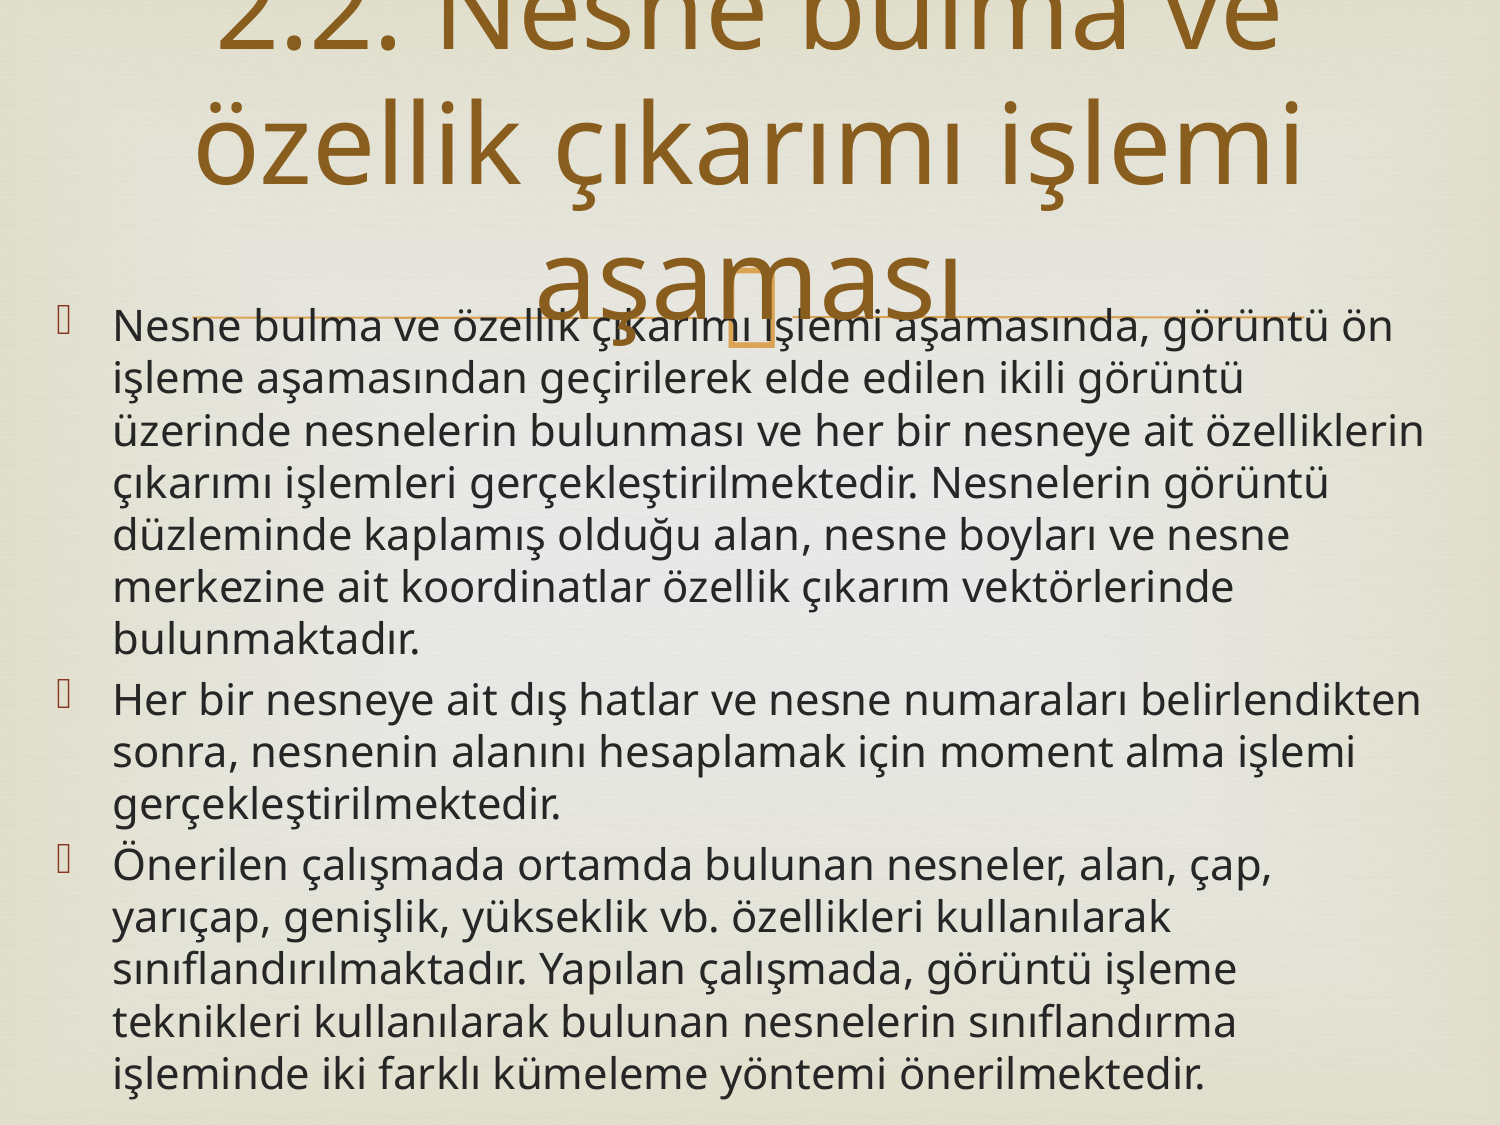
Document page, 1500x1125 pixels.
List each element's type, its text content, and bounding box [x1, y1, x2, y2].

title 2.2. Nesne bulma ve özellik çıkarımı işlemi aşaması [29, 0, 1471, 279]
list Nesne bulma ve özellik çıkarımı işlemi aşamasında, görüntü ön işleme aşamasından geçirilerek elde edilen ikili görüntü üzerinde nesnelerin bulunması ve her bir nesneye ait özelliklerin çıkarımı işlemleri gerçekleştirilmektedir. Nesnelerin görüntü düzleminde kaplamış olduğu alan, nesne boyları ve nesne merkezine ait koordinatlar özellik çıkarım vektörlerinde bulunmaktadır. Her bir nesneye ait dış hatlar ve nesne numaraları belirlendikten sonra, nesnenin alanını hesaplamak için moment alma işlemi gerçekleştirilmektedir. Önerilen çalışmada ortamda bulunan nesneler, alan, çap, yarıçap, genişlik, yükseklik vb. özellikleri kullanılarak sınıflandırılmaktadır. Yapılan çalışmada, görüntü işleme teknikleri kullanılarak bulunan nesnelerin sınıflandırma işleminde iki farklı kümeleme yöntemi önerilmektedir. [41, 290, 1447, 1106]
